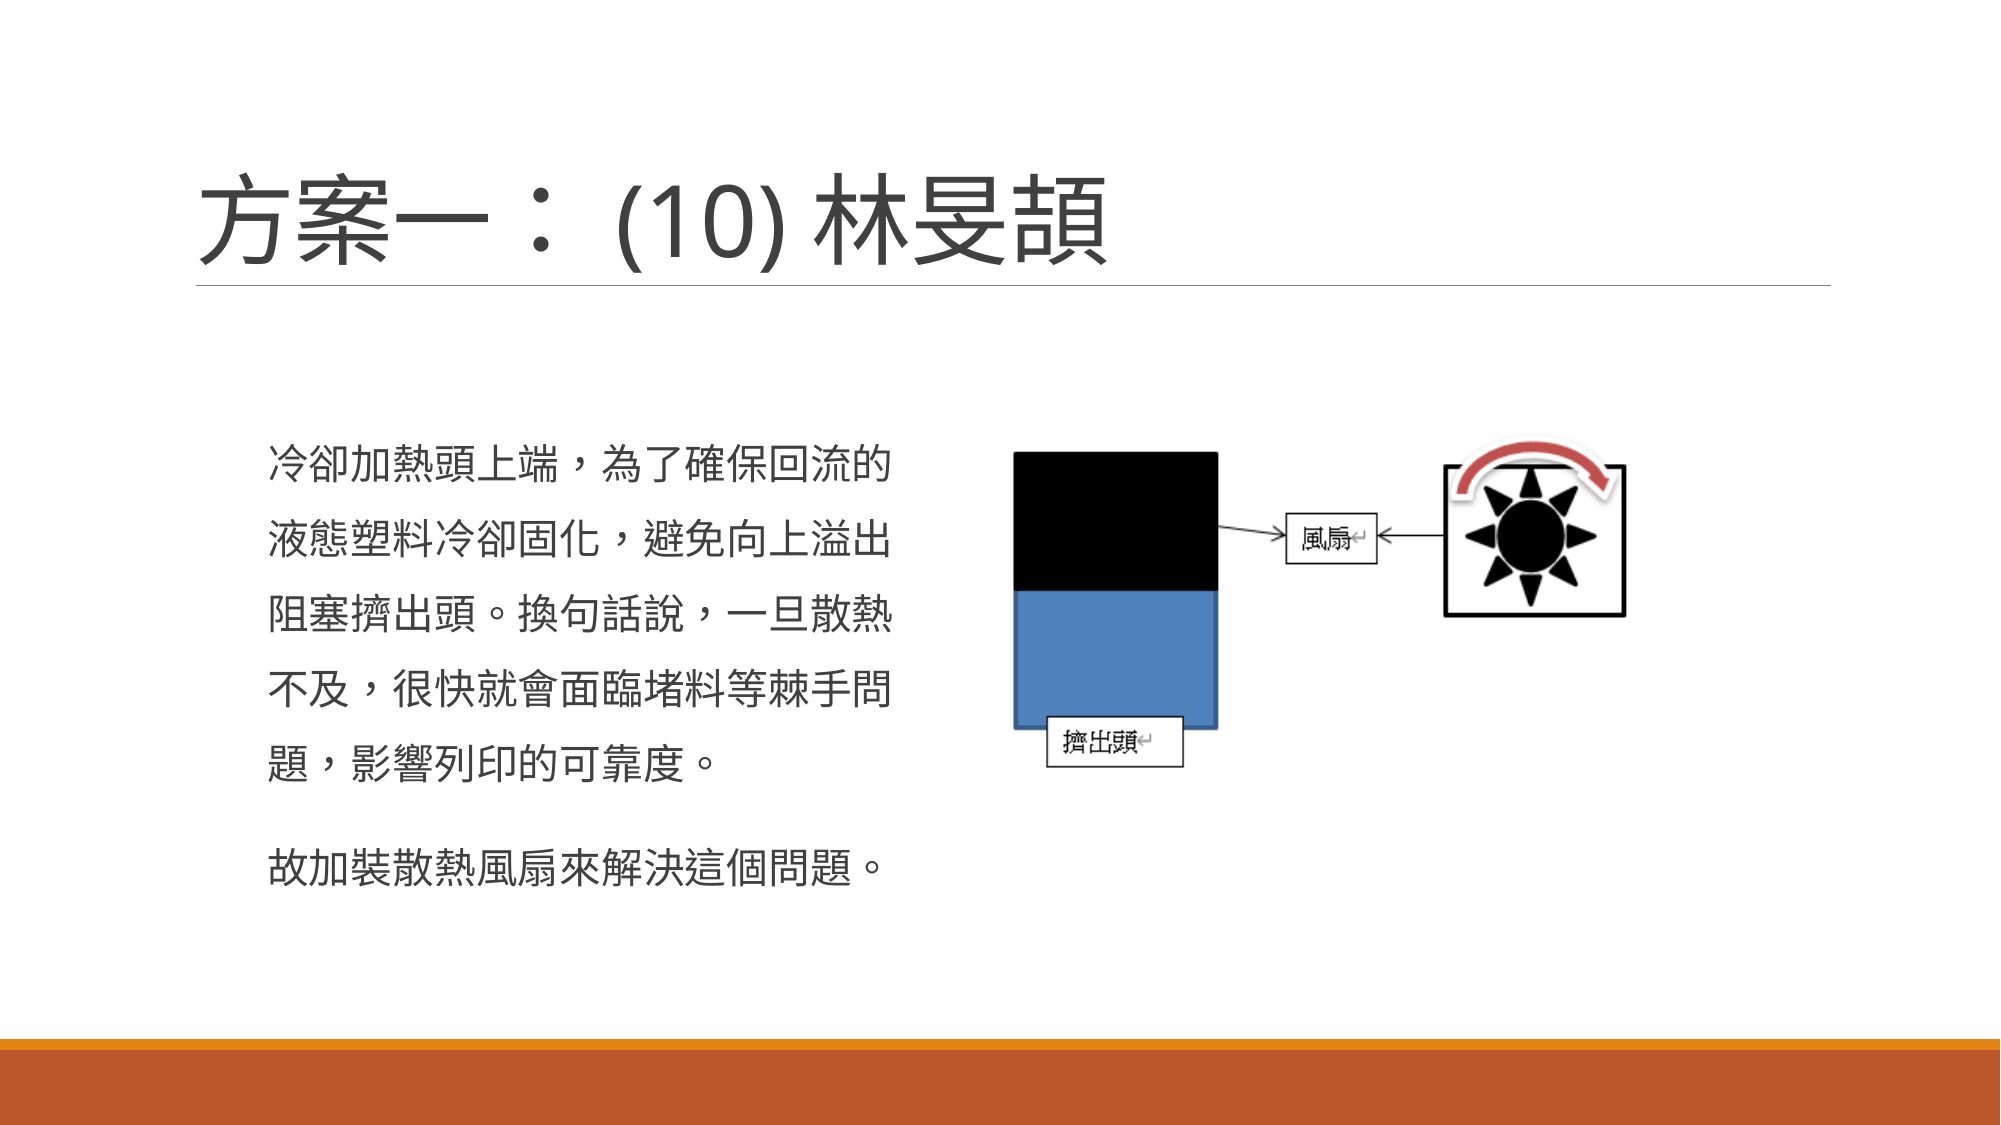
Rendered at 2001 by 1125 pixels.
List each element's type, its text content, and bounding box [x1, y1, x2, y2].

title 方案一：(10)林旻頡 [180, 47, 1830, 285]
picture [969, 387, 1726, 822]
list 冷卻加熱頭上端，為了確保回流的液態塑料冷卻固化，避免向上溢出阻塞擠出頭。換句話說，一旦散熱不及，很快就會面臨堵料等棘手問題，影響列印的可靠度。 故加裝散熱風扇來解決這個問題。 [252, 404, 934, 967]
